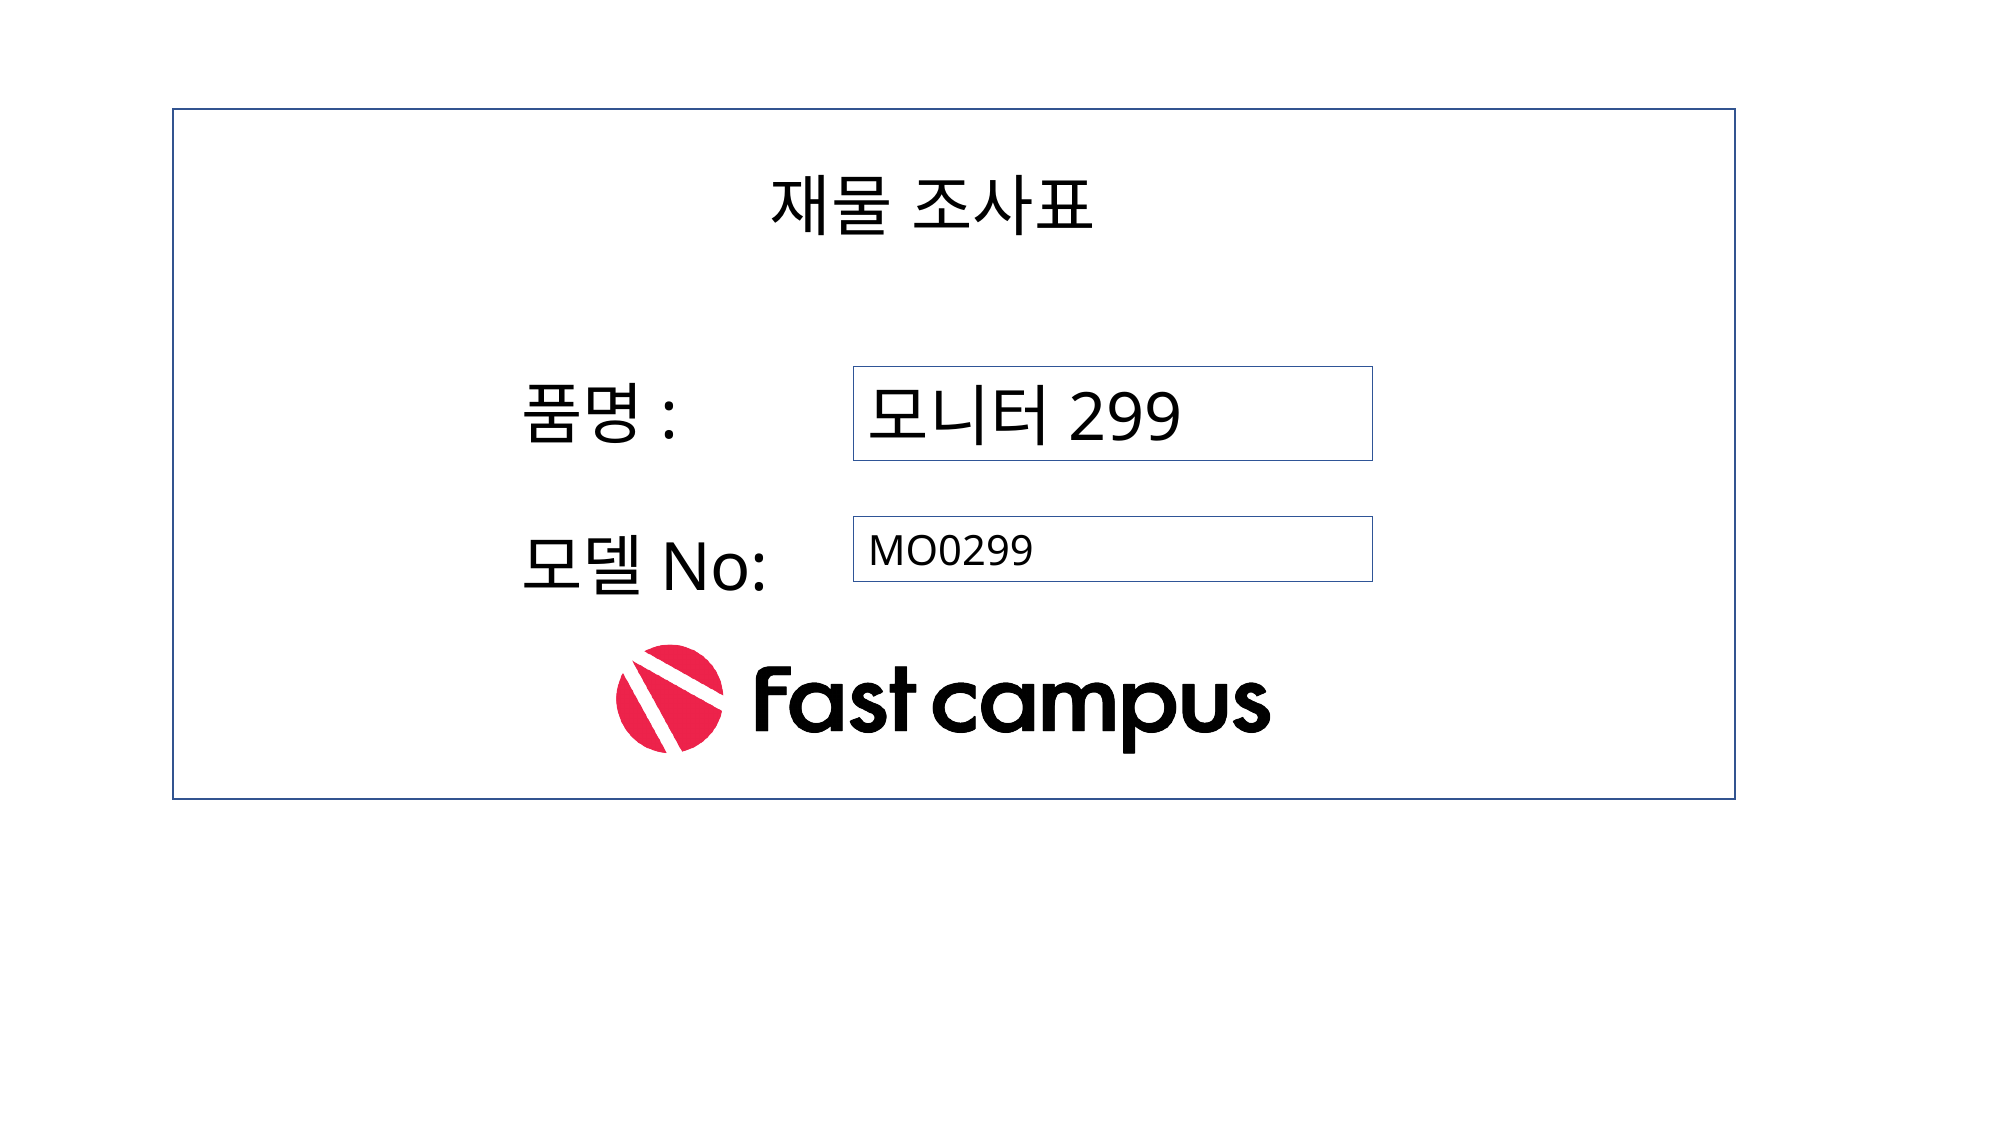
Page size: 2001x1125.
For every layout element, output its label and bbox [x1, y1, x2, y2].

picture [607, 635, 1279, 763]
text_box [172, 108, 1736, 800]
